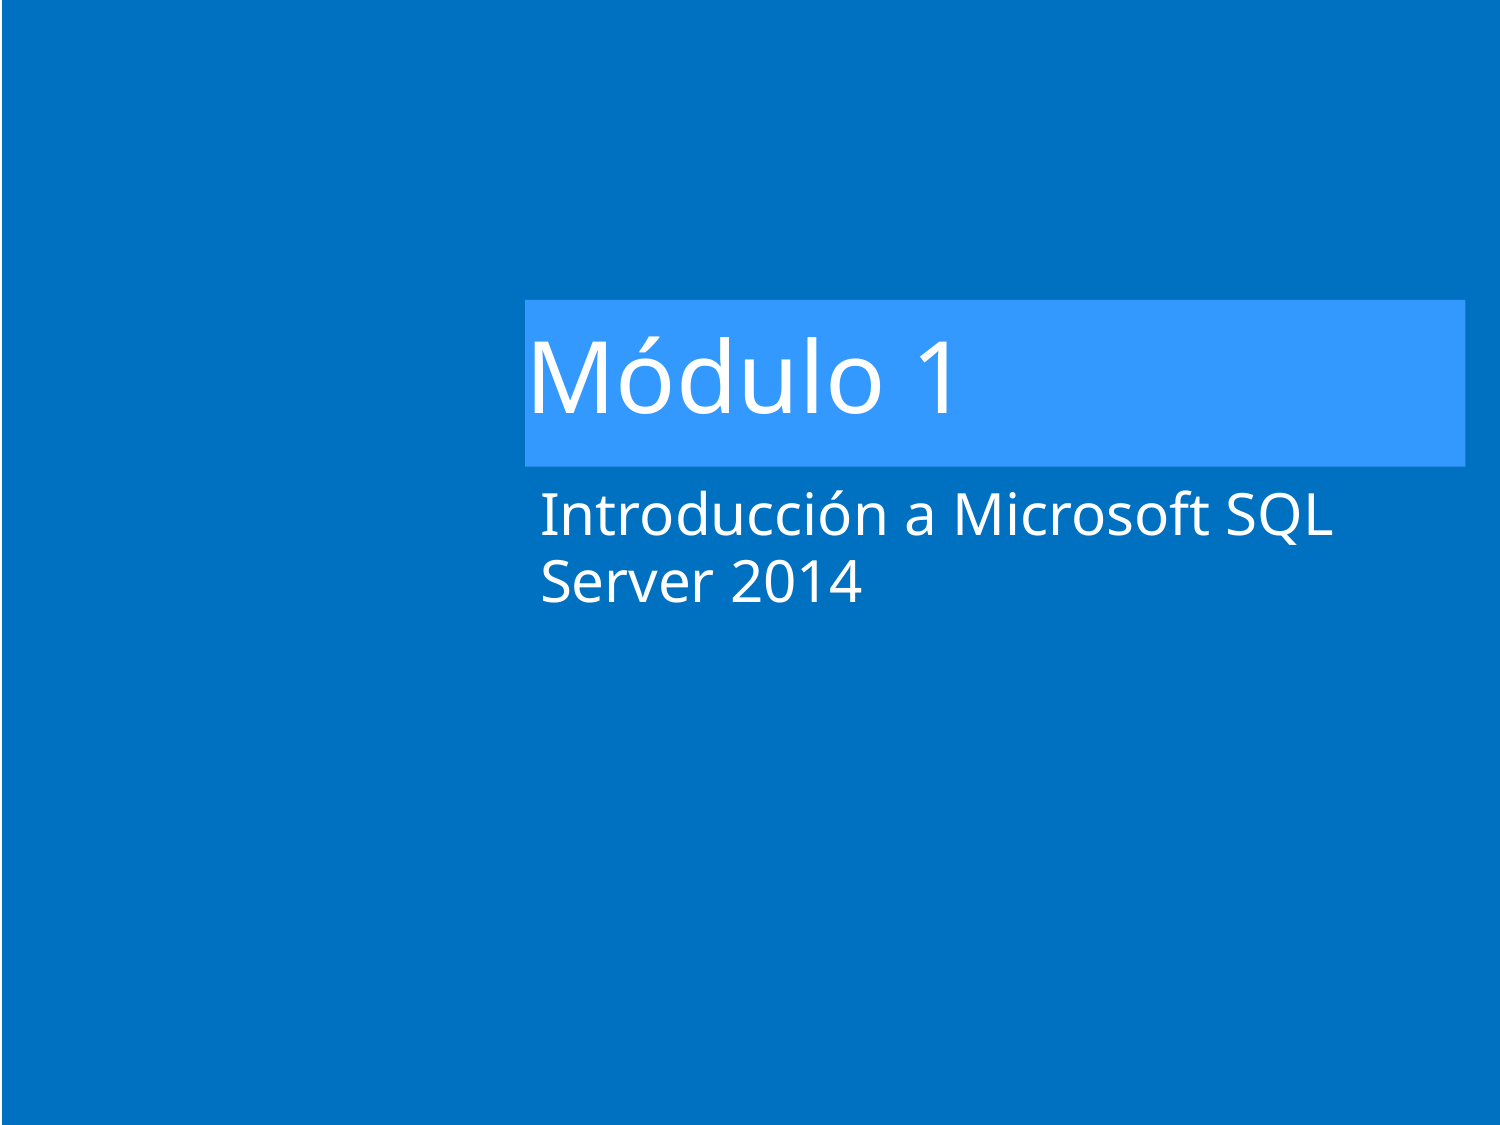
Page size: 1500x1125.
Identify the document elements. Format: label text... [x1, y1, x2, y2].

subtitle Introducción a Microsoft SQL Server 2014 [524, 474, 1473, 657]
title Módulo 1 [524, 299, 1466, 467]
